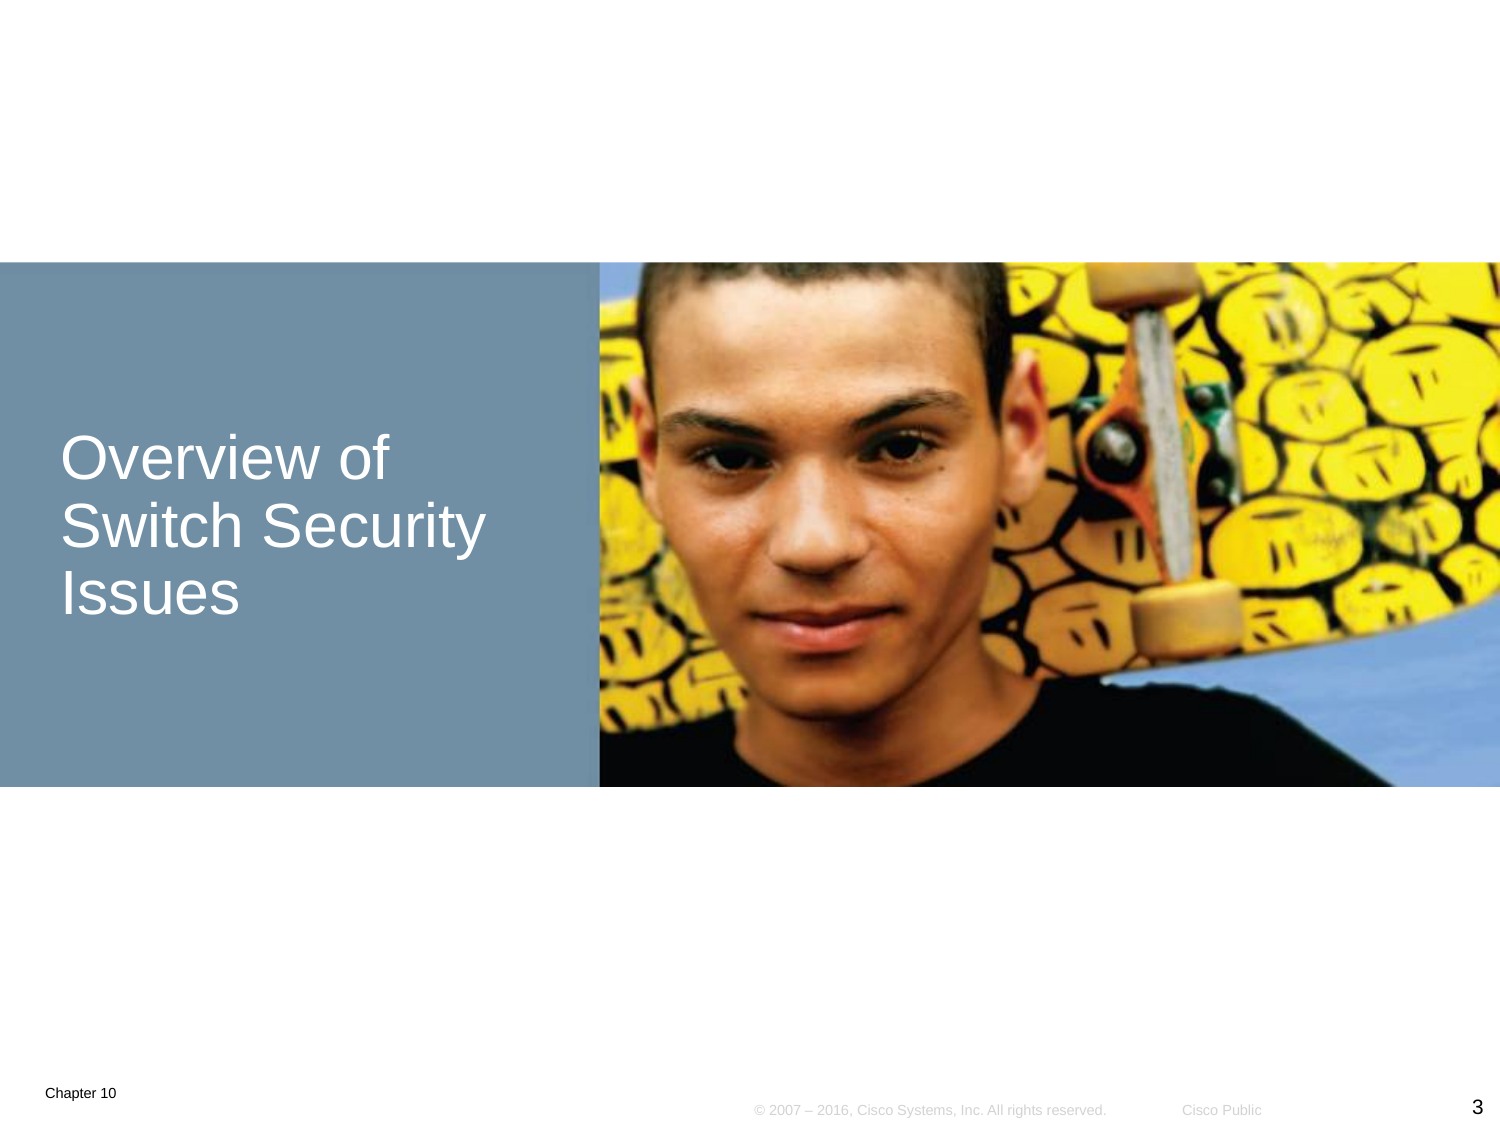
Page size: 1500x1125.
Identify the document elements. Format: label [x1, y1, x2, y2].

picture [0, 262, 1500, 787]
text_box [0, 0, 1500, 261]
